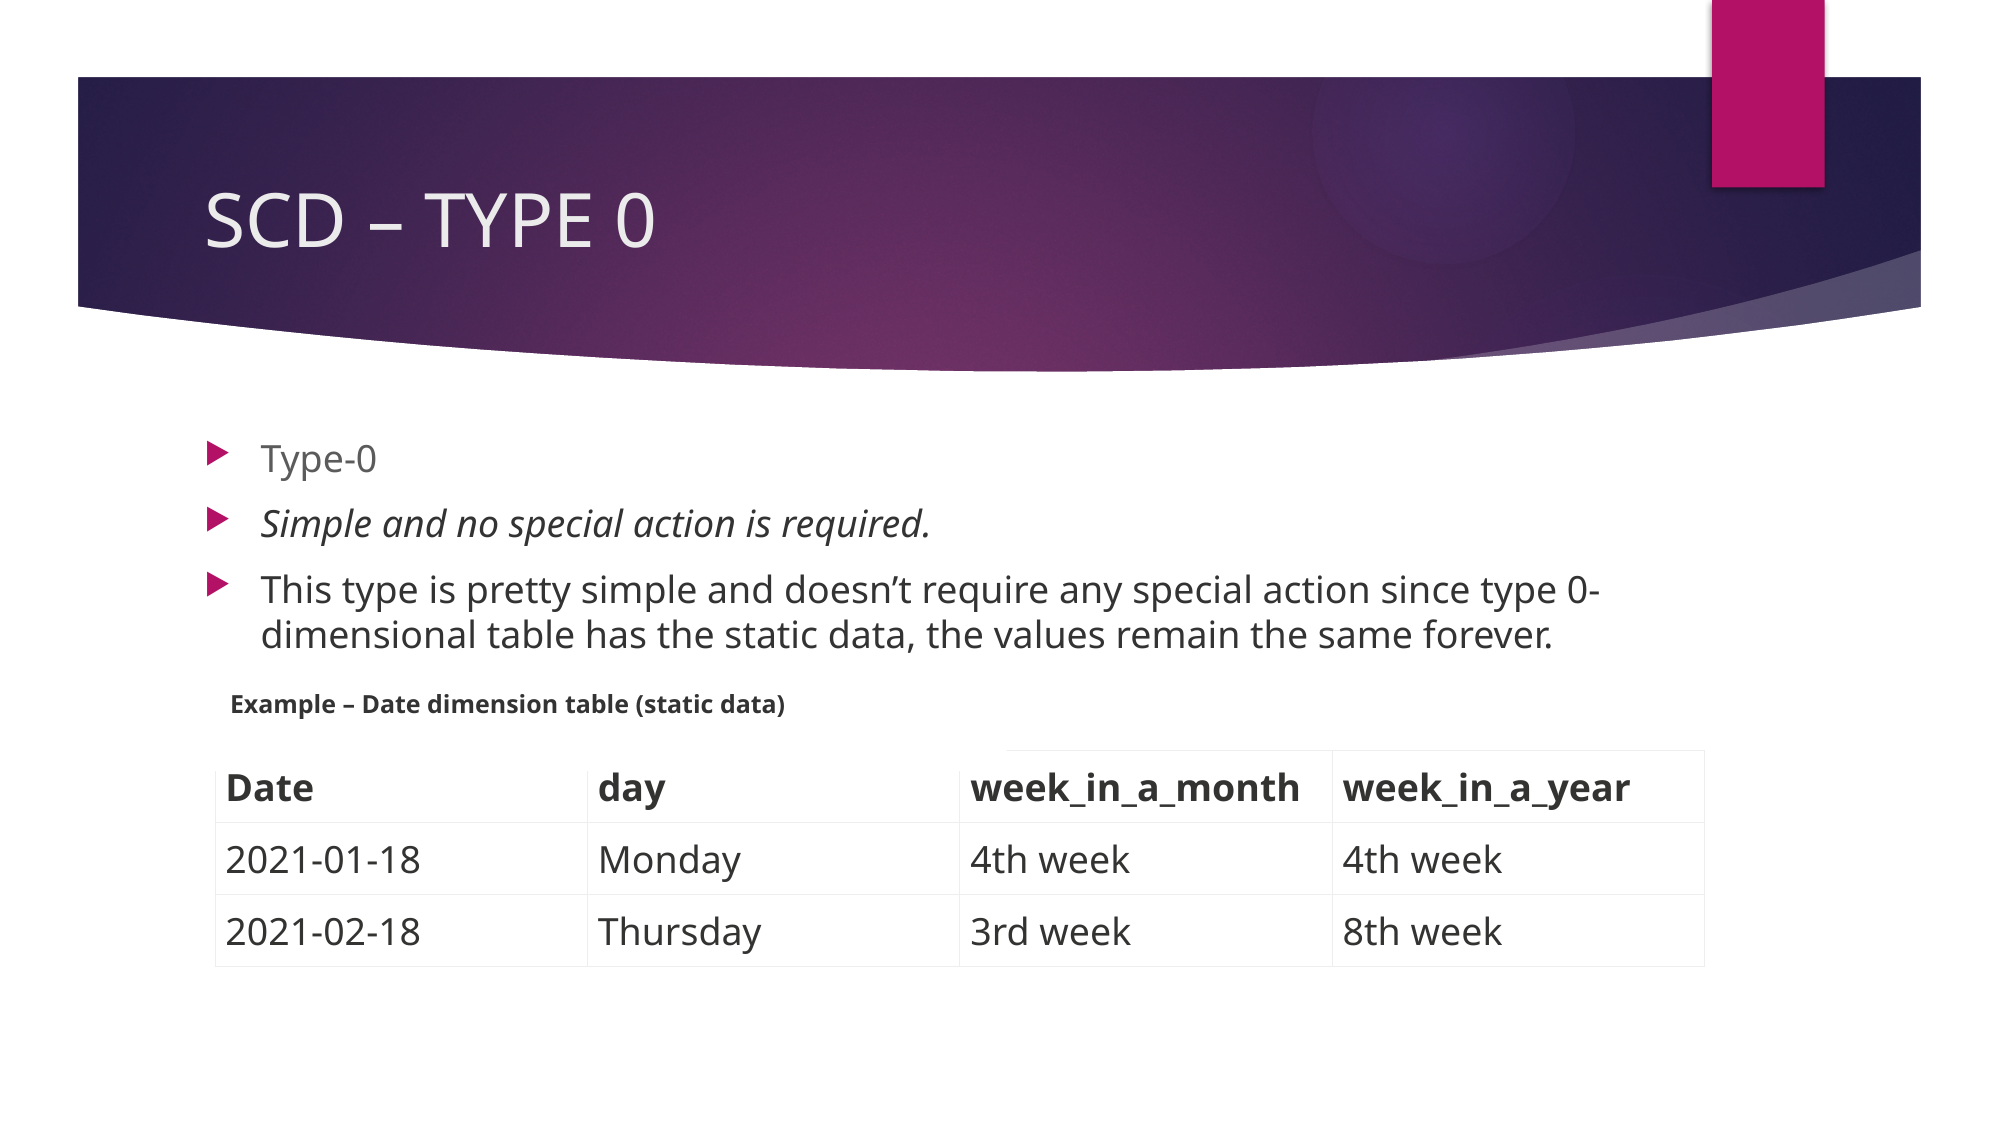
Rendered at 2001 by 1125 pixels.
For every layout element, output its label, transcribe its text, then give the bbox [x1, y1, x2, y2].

table_header day [588, 772, 959, 822]
table_header week_in_a_month [960, 751, 1332, 822]
table_cell 2021-02-18 [216, 895, 587, 966]
list Type-0 Simple and no special action is required. This type is pretty simple and doesn’t require any special action since type 0-dimensional table has the static data, the values remain the same forever. [189, 427, 1638, 988]
table_cell 8th week [1333, 895, 1704, 966]
table_header Date [216, 772, 587, 822]
text_box Example – Date dimension table (static data) [214, 681, 1007, 772]
table_cell Monday [588, 823, 959, 894]
table_cell 2021-01-18 [216, 823, 587, 894]
table_cell Thursday [588, 895, 959, 966]
table_cell 4th week [960, 823, 1332, 894]
title SCD – TYPE 0 [189, 159, 1627, 276]
table_cell 4th week [1333, 823, 1704, 894]
table_cell 3rd week [960, 895, 1332, 966]
table_header week_in_a_year [1333, 751, 1704, 822]
